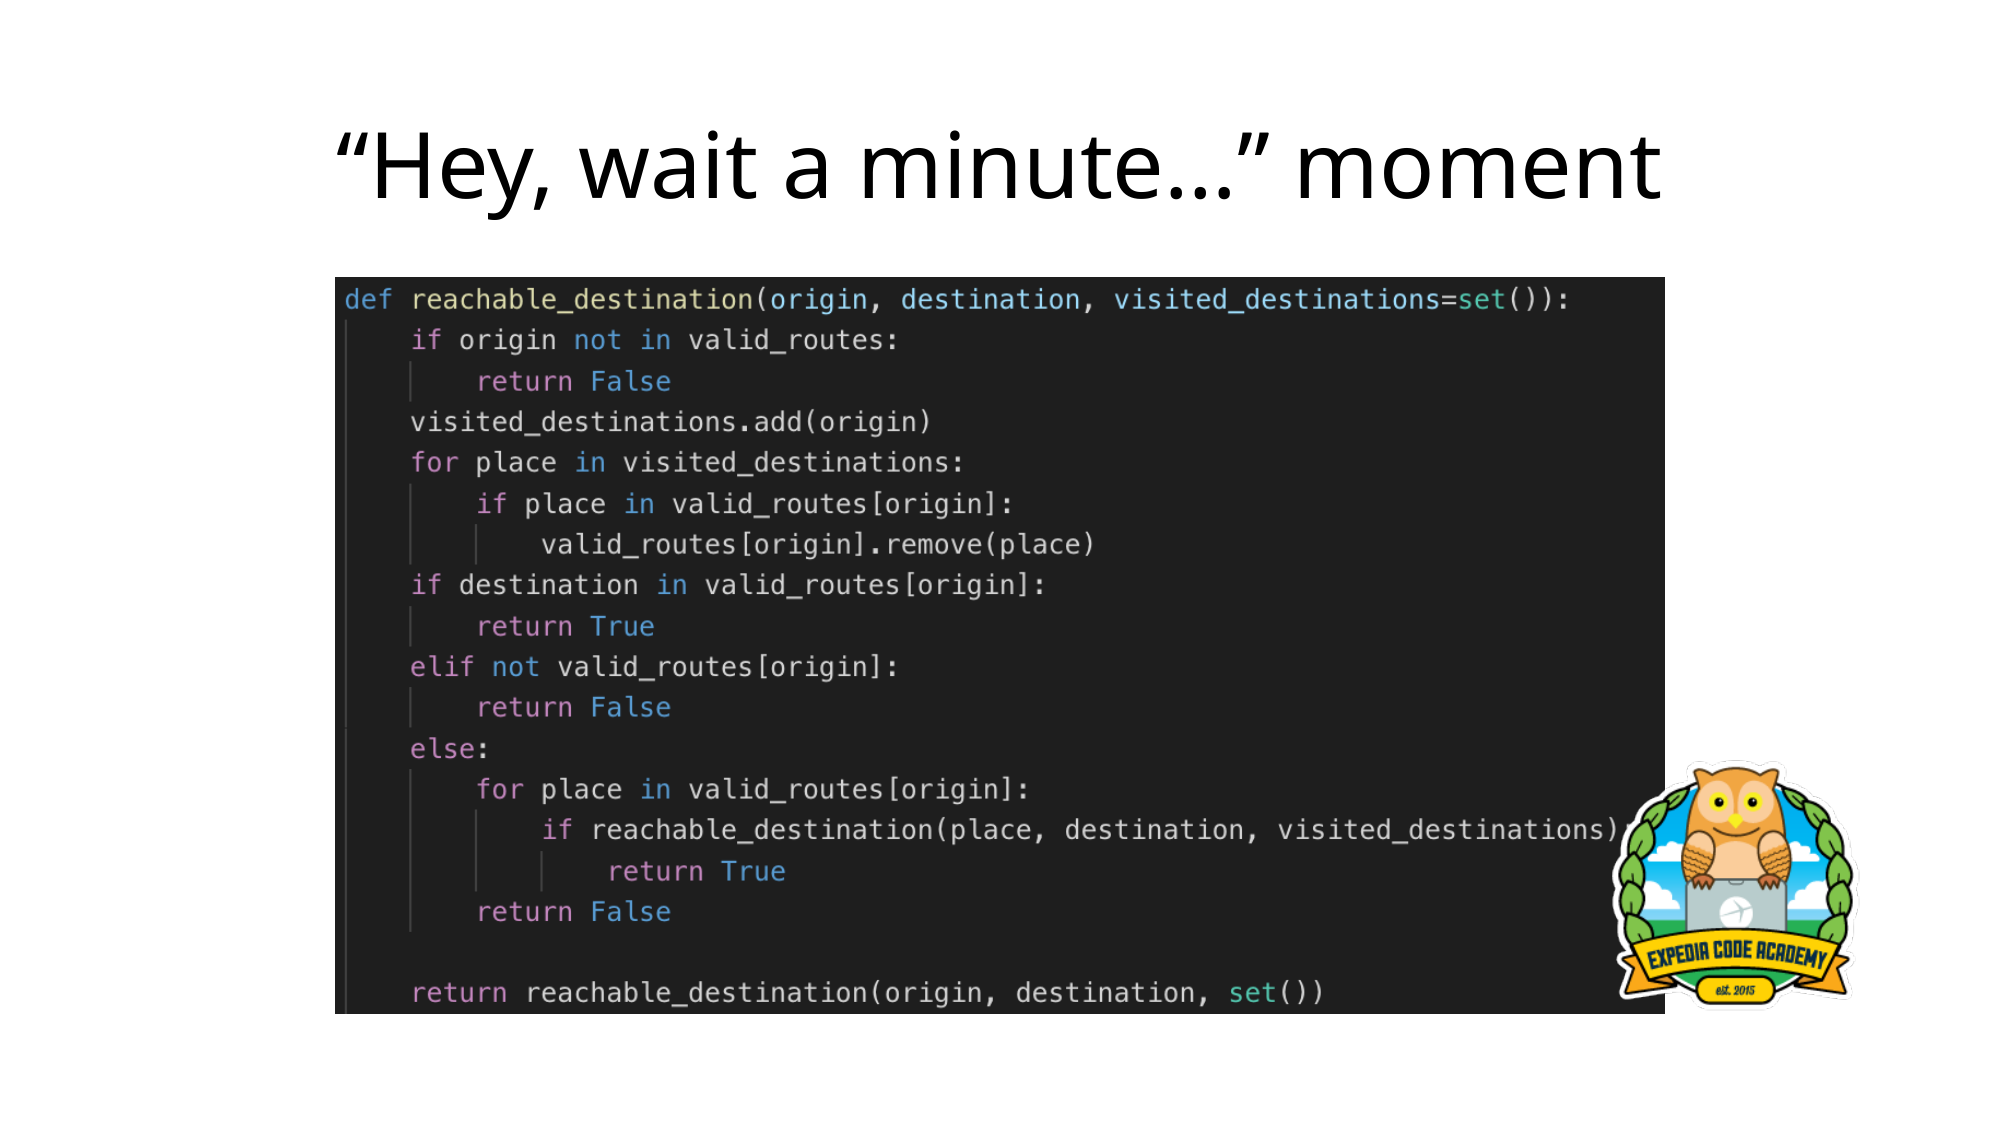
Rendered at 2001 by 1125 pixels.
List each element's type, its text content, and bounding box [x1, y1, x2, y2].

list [335, 277, 1665, 1014]
picture [1607, 758, 1863, 1014]
title “Hey, wait a minute…” moment [137, 59, 1863, 278]
